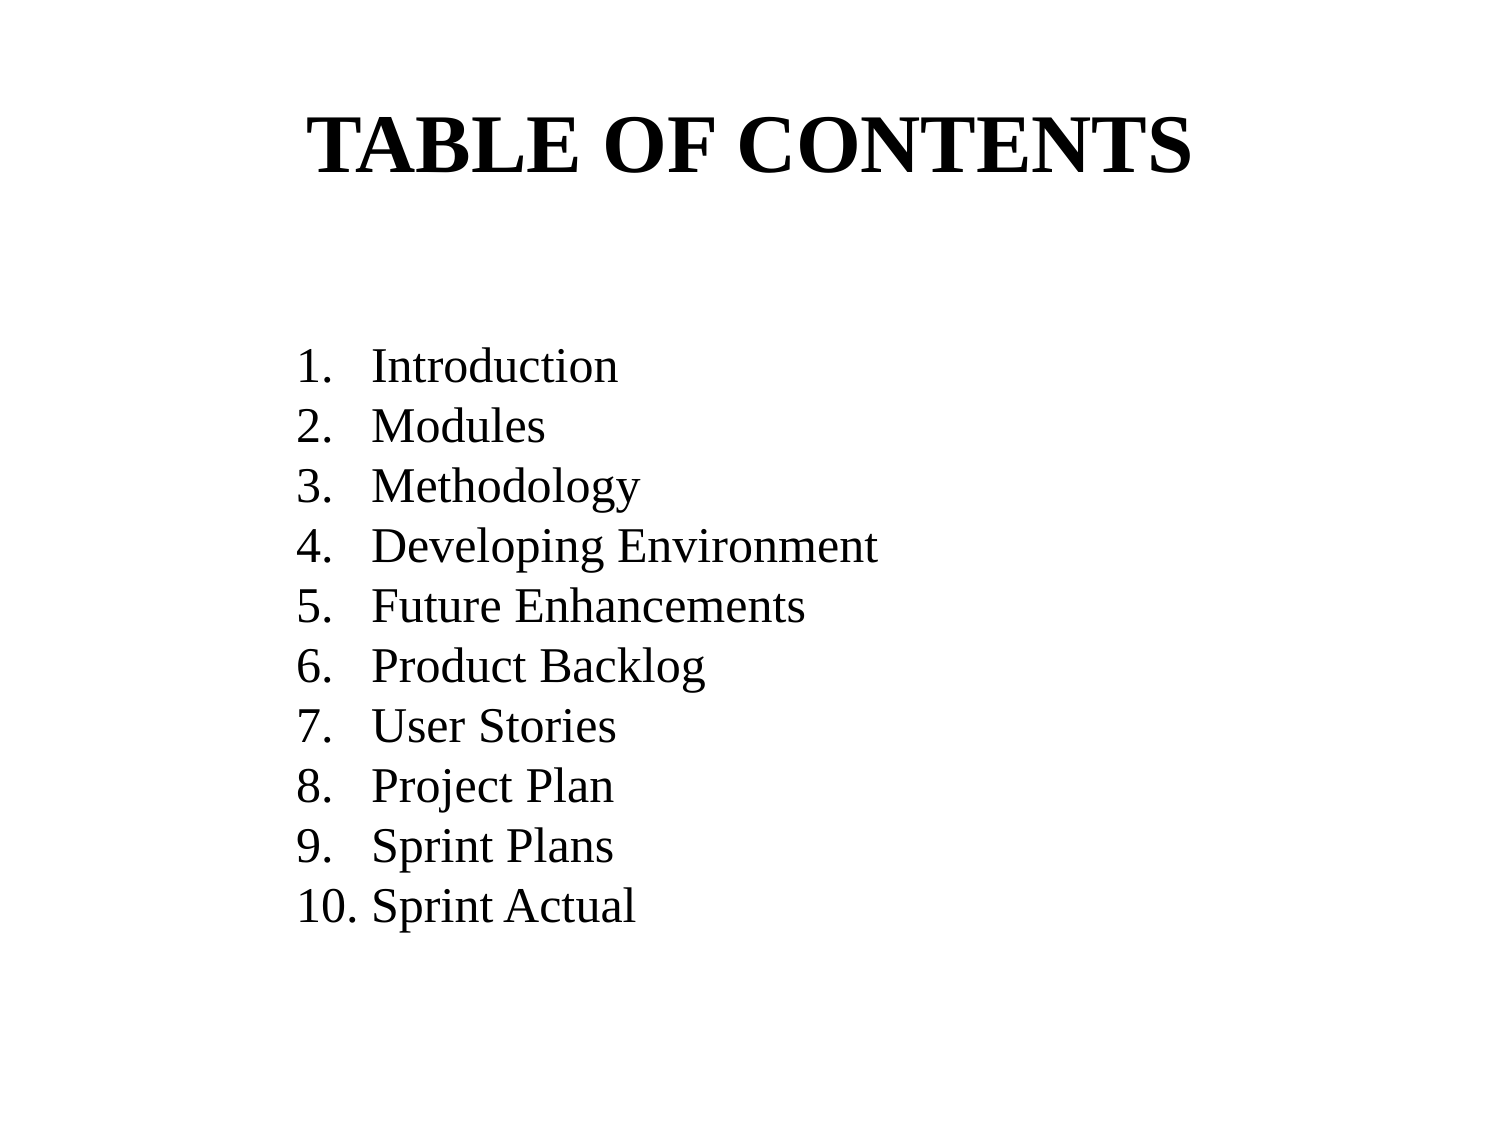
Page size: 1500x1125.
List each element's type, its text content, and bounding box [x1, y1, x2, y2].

title TABLE OF CONTENTS [75, 45, 1425, 233]
text_box Introduction Modules Methodology Developing Environment Future Enhancements Product Backlog User Stories Project Plan Sprint Plans Sprint Actual [281, 324, 1363, 940]
